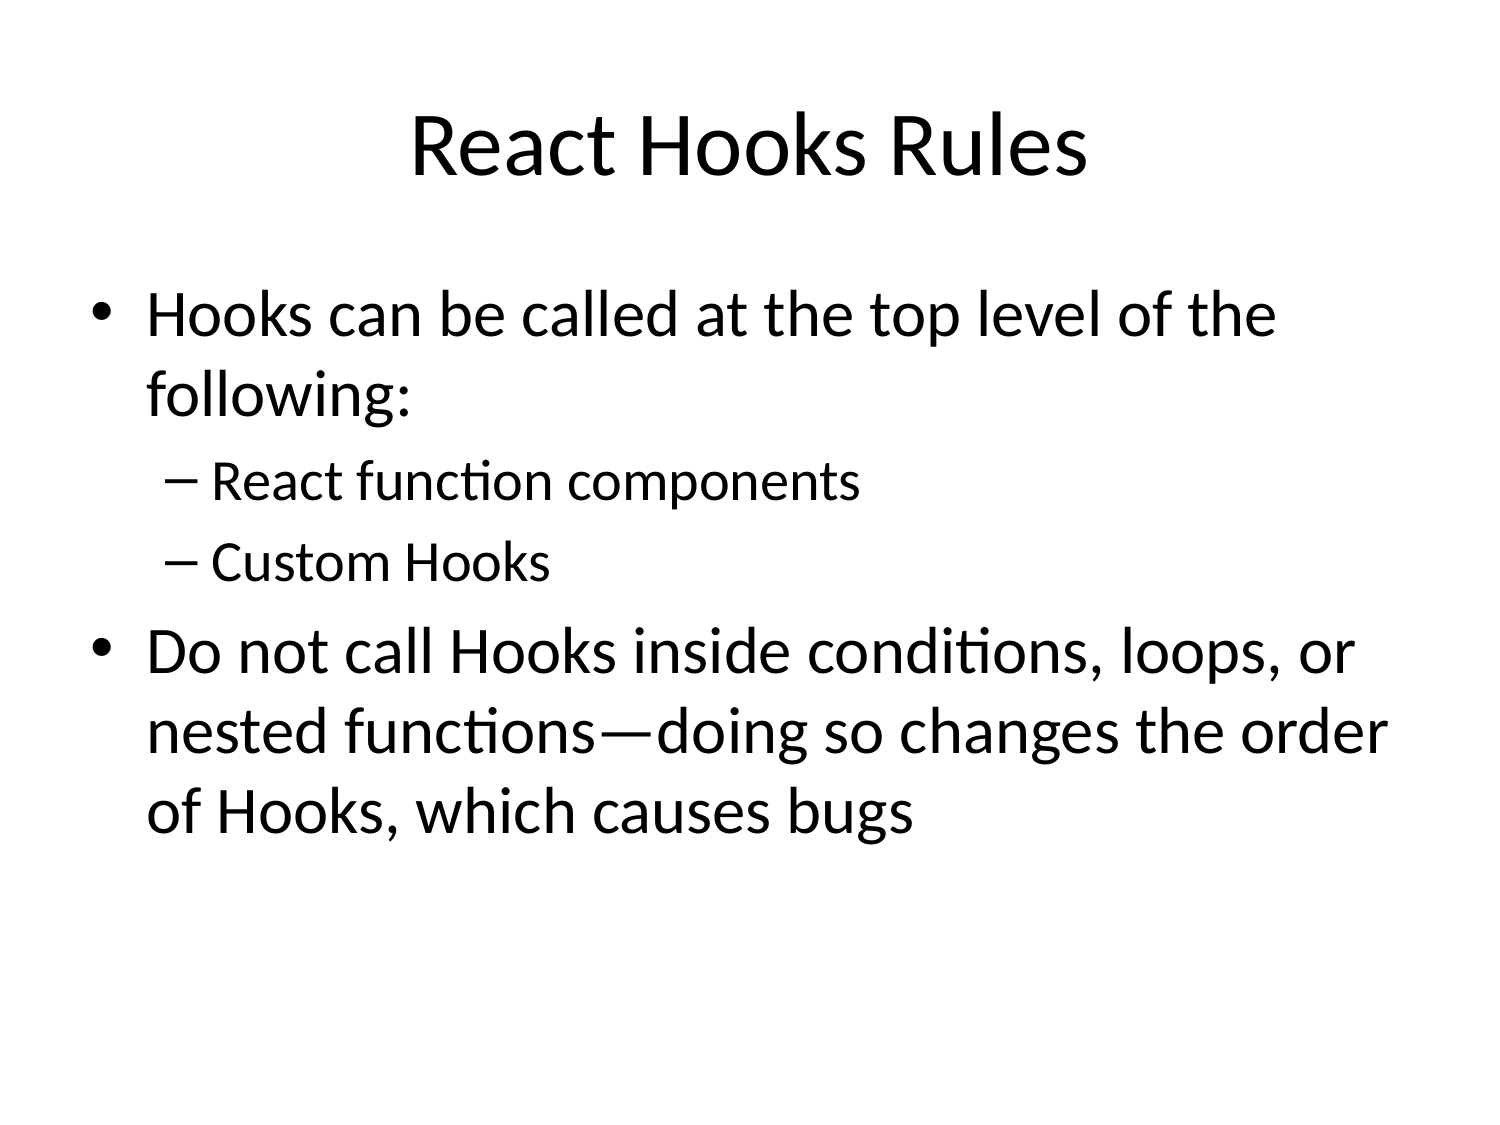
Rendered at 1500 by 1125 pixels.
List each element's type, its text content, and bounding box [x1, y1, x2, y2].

list Hooks can be called at the top level of the following: React function components Custom Hooks Do not call Hooks inside conditions, loops, or nested functions—doing so changes the order of Hooks, which causes bugs [75, 262, 1425, 1005]
title React Hooks Rules [75, 45, 1425, 233]
